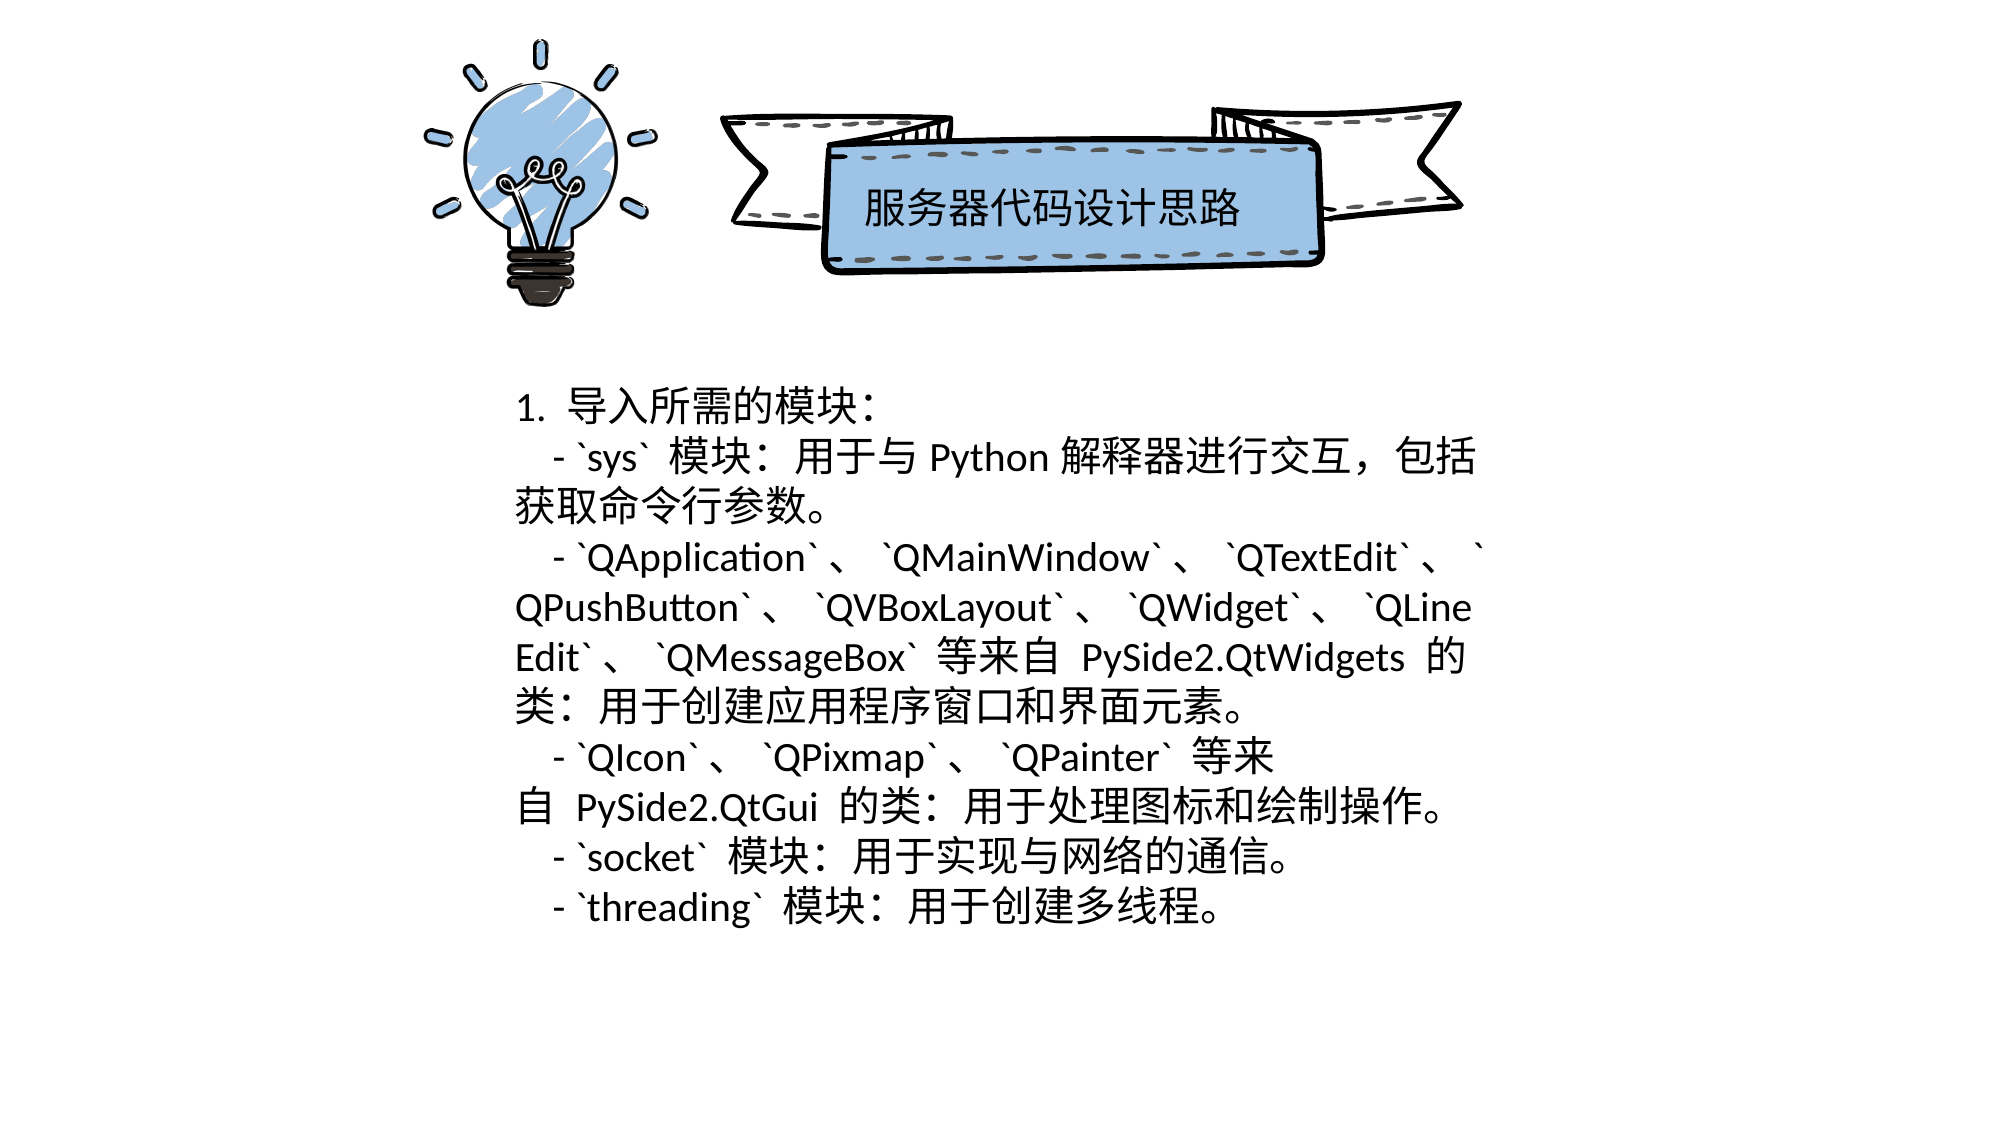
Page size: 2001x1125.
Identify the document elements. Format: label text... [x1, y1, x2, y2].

text_box 1. 导入所需的模块： - `sys` 模块：用于与Python解释器进行交互，包括获取命令行参数。 - `QApplication`、`QMainWindow`、`QTextEdit`、`QPushButton`、`QVBoxLayout`、`QWidget`、`QLineEdit`、`QMessageBox` 等来自 PySide2.QtWidgets 的类：用于创建应用程序窗口和界面元素。 - `QIcon`、`QPixmap`、`QPainter` 等来自 PySide2.QtGui 的类：用于处理图标和绘制操作。 - `socket` 模块：用于实现与网络的通信。 - `threading` 模块：用于创建多线程。 [500, 372, 1500, 938]
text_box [719, 100, 1465, 277]
picture [423, 39, 658, 307]
